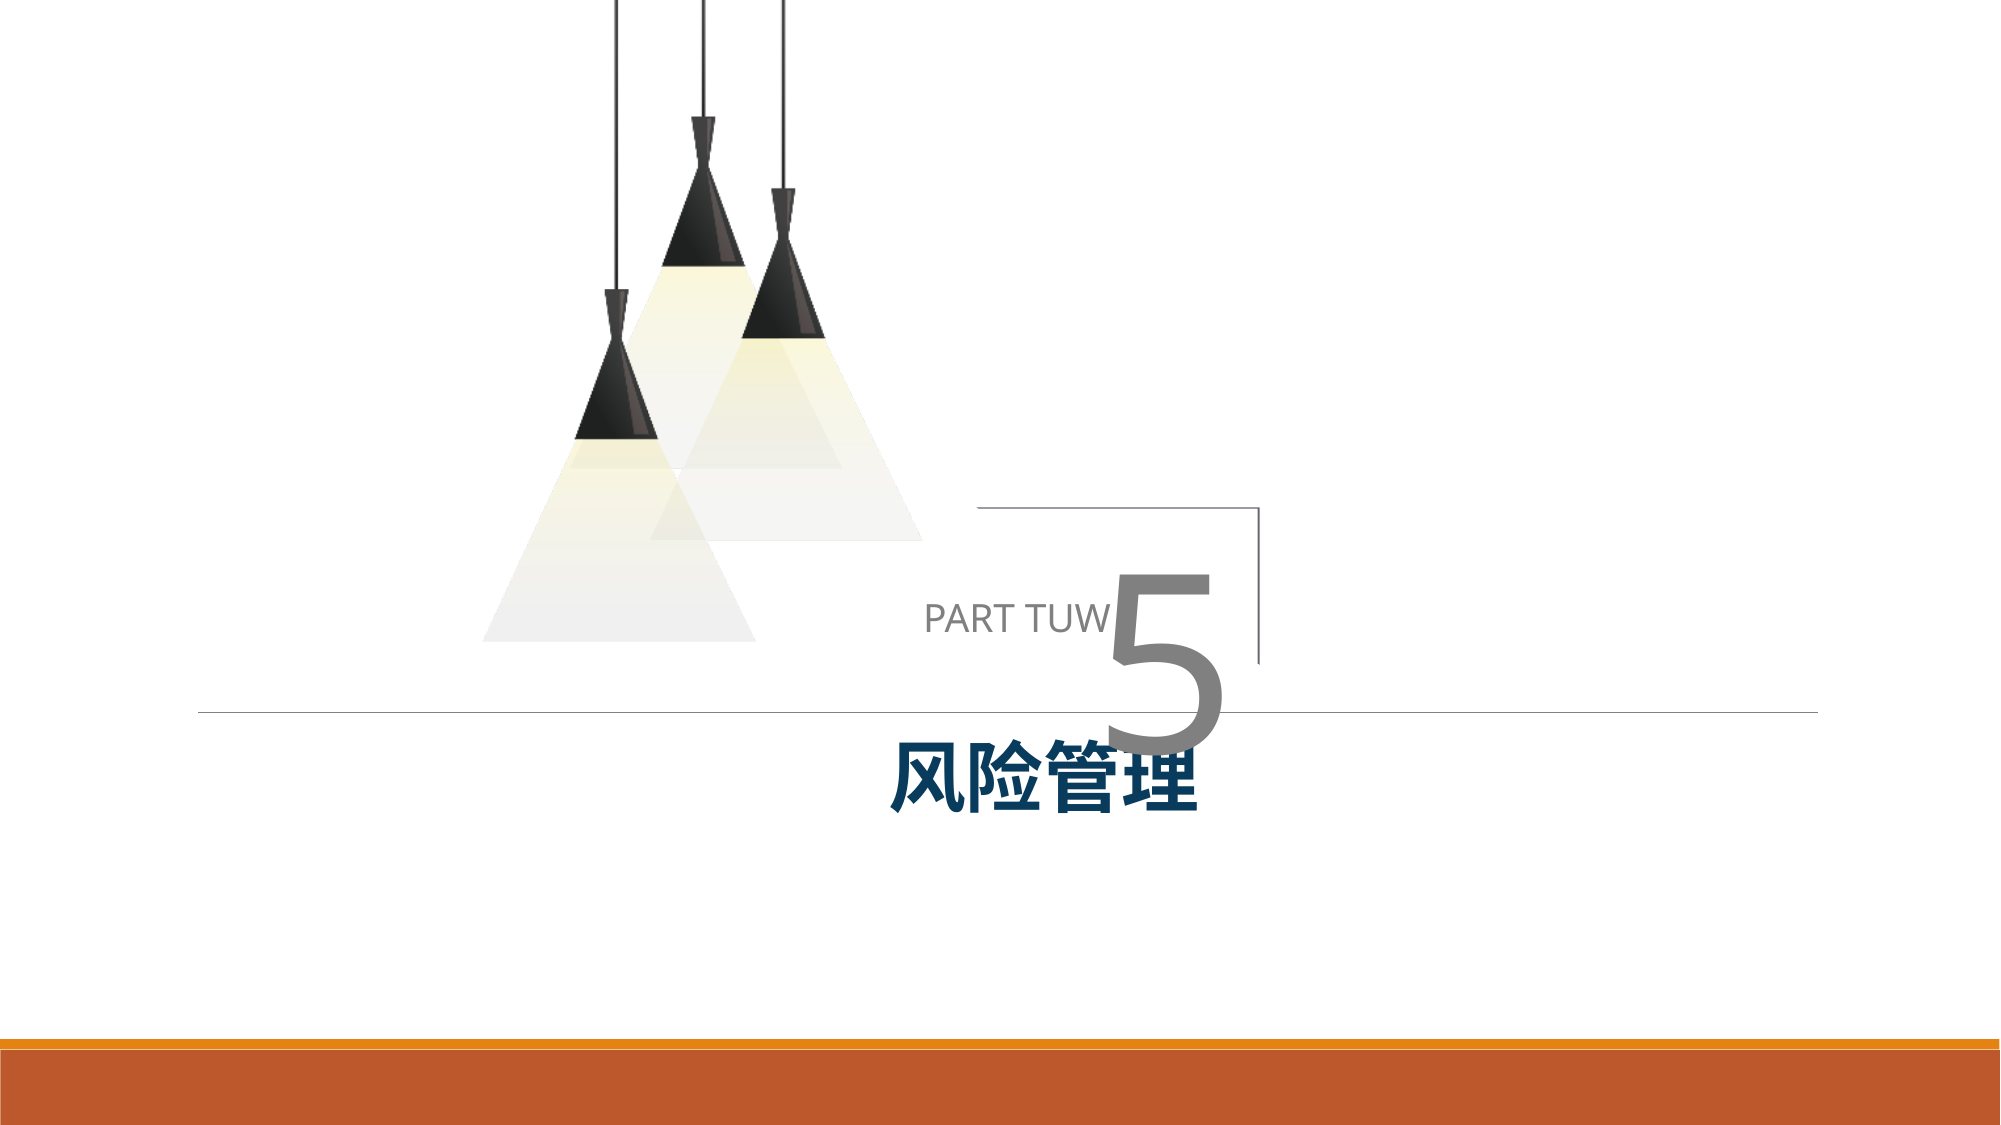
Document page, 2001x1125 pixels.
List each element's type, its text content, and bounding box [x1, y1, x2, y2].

text_box 风险管理 [599, 720, 1489, 830]
picture [471, 0, 930, 666]
text_box [975, 506, 1262, 666]
text_box PART TUW [940, 586, 1168, 648]
text_box 5 [1055, 496, 1276, 812]
